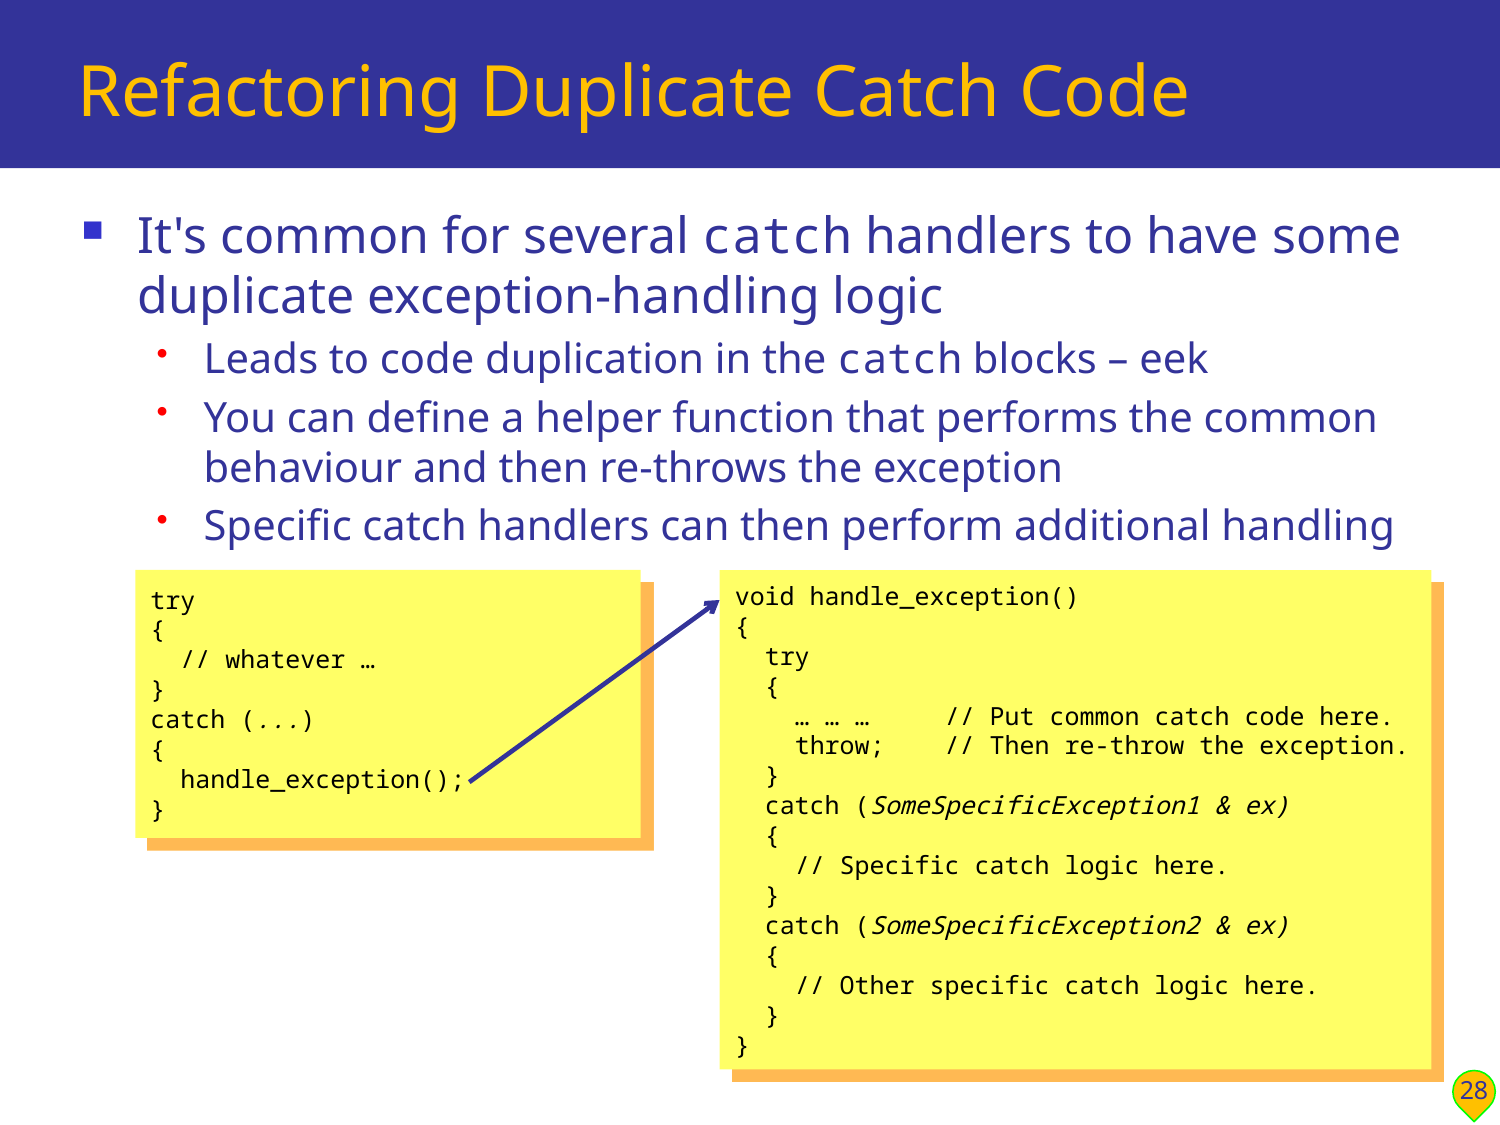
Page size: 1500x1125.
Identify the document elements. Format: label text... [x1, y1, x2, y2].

text_box void handle_exception() { try { … … … // Put common catch code here. throw; // Then re-throw the exception. } catch (SomeSpecificException1 & ex) { // Specific catch logic here. } catch (SomeSpecificException2 & ex) { // Other specific catch logic here. } } [719, 570, 1432, 1070]
footer 28 [1431, 1040, 1500, 1117]
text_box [469, 599, 720, 783]
text_box try { // whatever … } catch (...) { handle_exception(); } [135, 569, 641, 838]
title Refactoring Duplicate Catch Code [61, 24, 1465, 139]
list It's common for several catch handlers to have some duplicate exception-handling logic Leads to code duplication in the catch blocks – eek You can define a helper function that performs the common behaviour and then re-throws the exception Specific catch handlers can then perform additional handling [66, 196, 1460, 1007]
